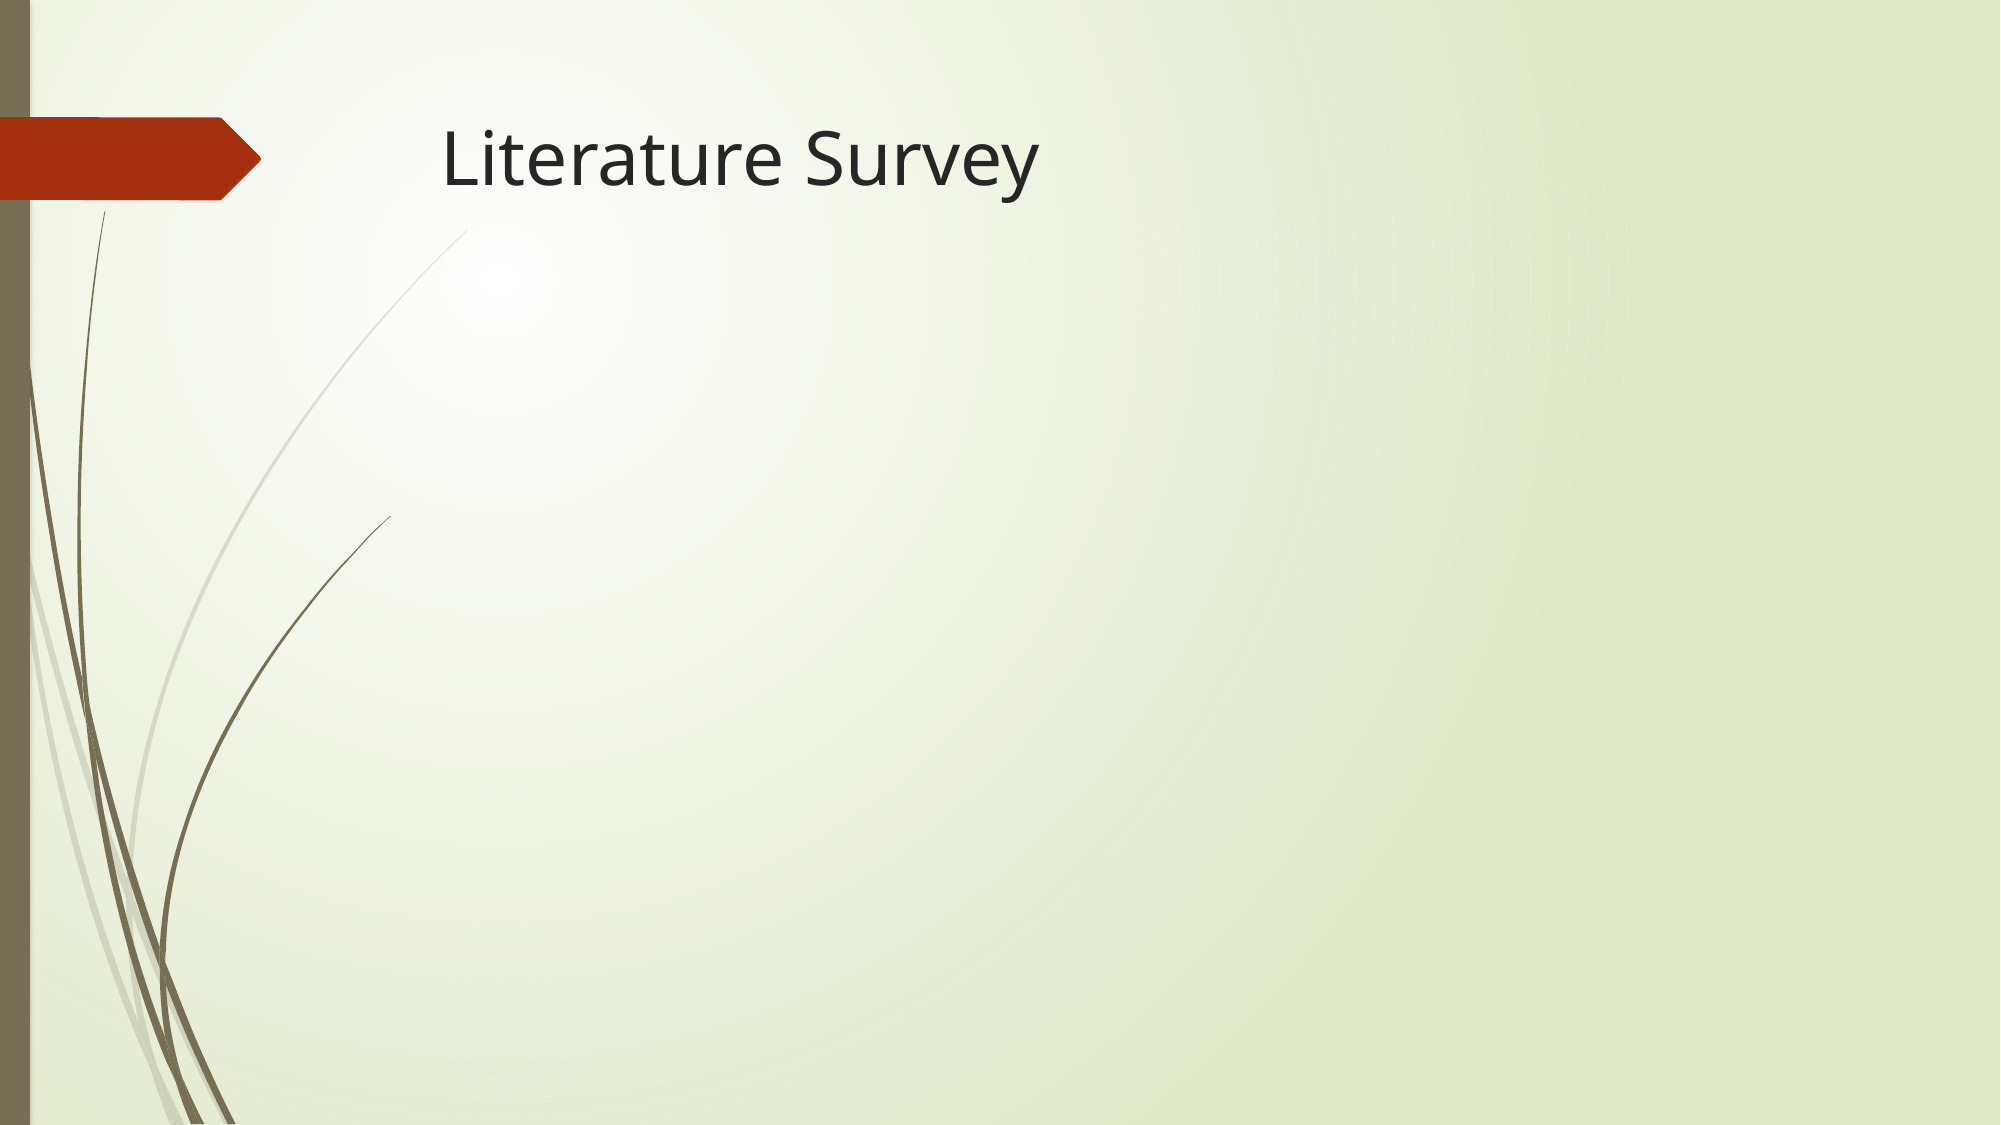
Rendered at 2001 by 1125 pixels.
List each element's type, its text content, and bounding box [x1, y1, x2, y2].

title Literature Survey [425, 102, 1888, 313]
